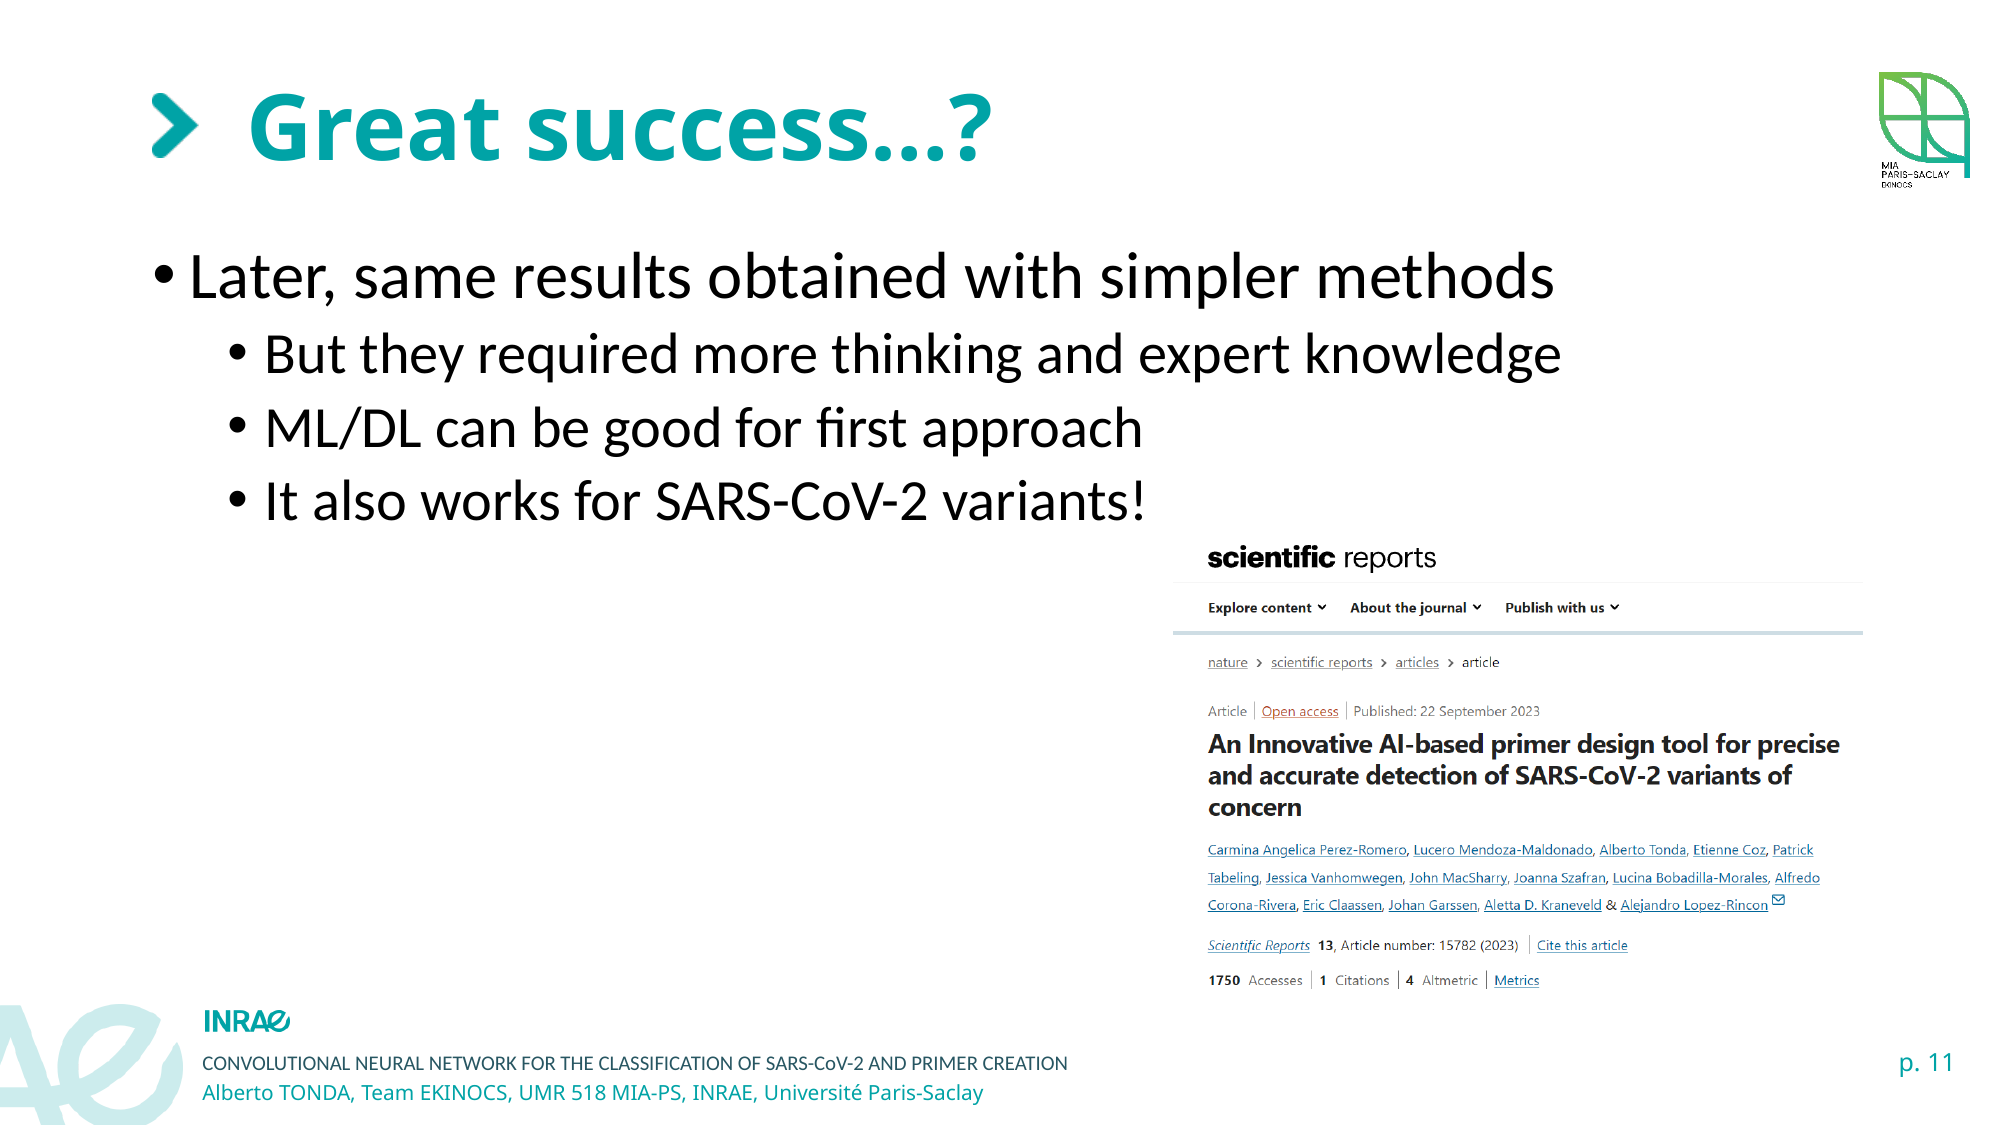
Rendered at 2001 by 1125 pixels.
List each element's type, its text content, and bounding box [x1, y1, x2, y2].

picture [1173, 536, 1863, 1001]
list Later, same results obtained with simpler methods But they required more thinking and expert knowledge ML/DL can be good for first approach It also works for SARS-CoV-2 variants! [137, 233, 1863, 1001]
picture [152, 93, 200, 158]
picture [0, 996, 329, 1125]
title Great success…? [137, 59, 1863, 203]
picture [1862, 54, 1986, 205]
